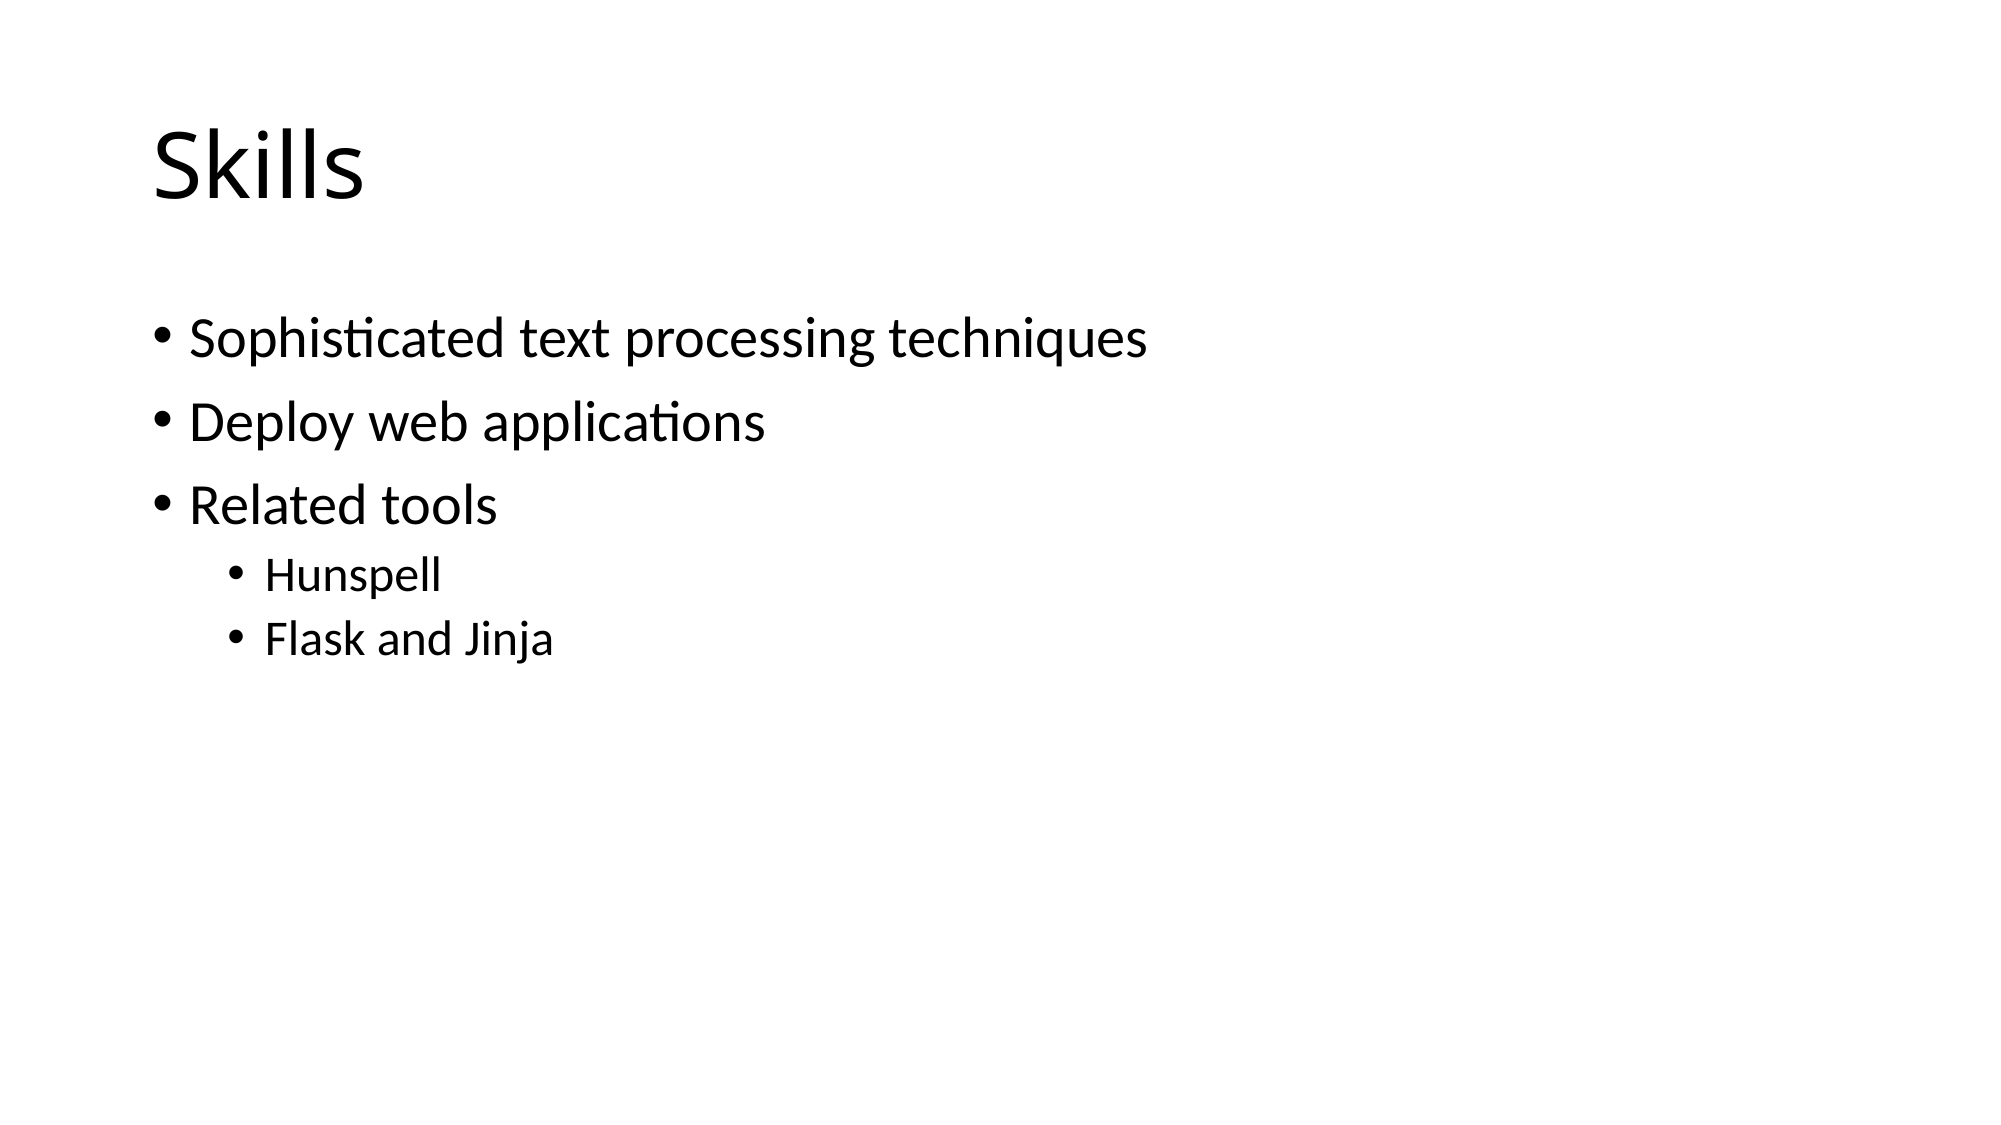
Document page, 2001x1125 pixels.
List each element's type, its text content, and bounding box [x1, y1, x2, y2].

title Skills [137, 59, 1863, 278]
list Sophisticated text processing techniques Deploy web applications Related tools Hunspell Flask and Jinja [137, 299, 1863, 1014]
